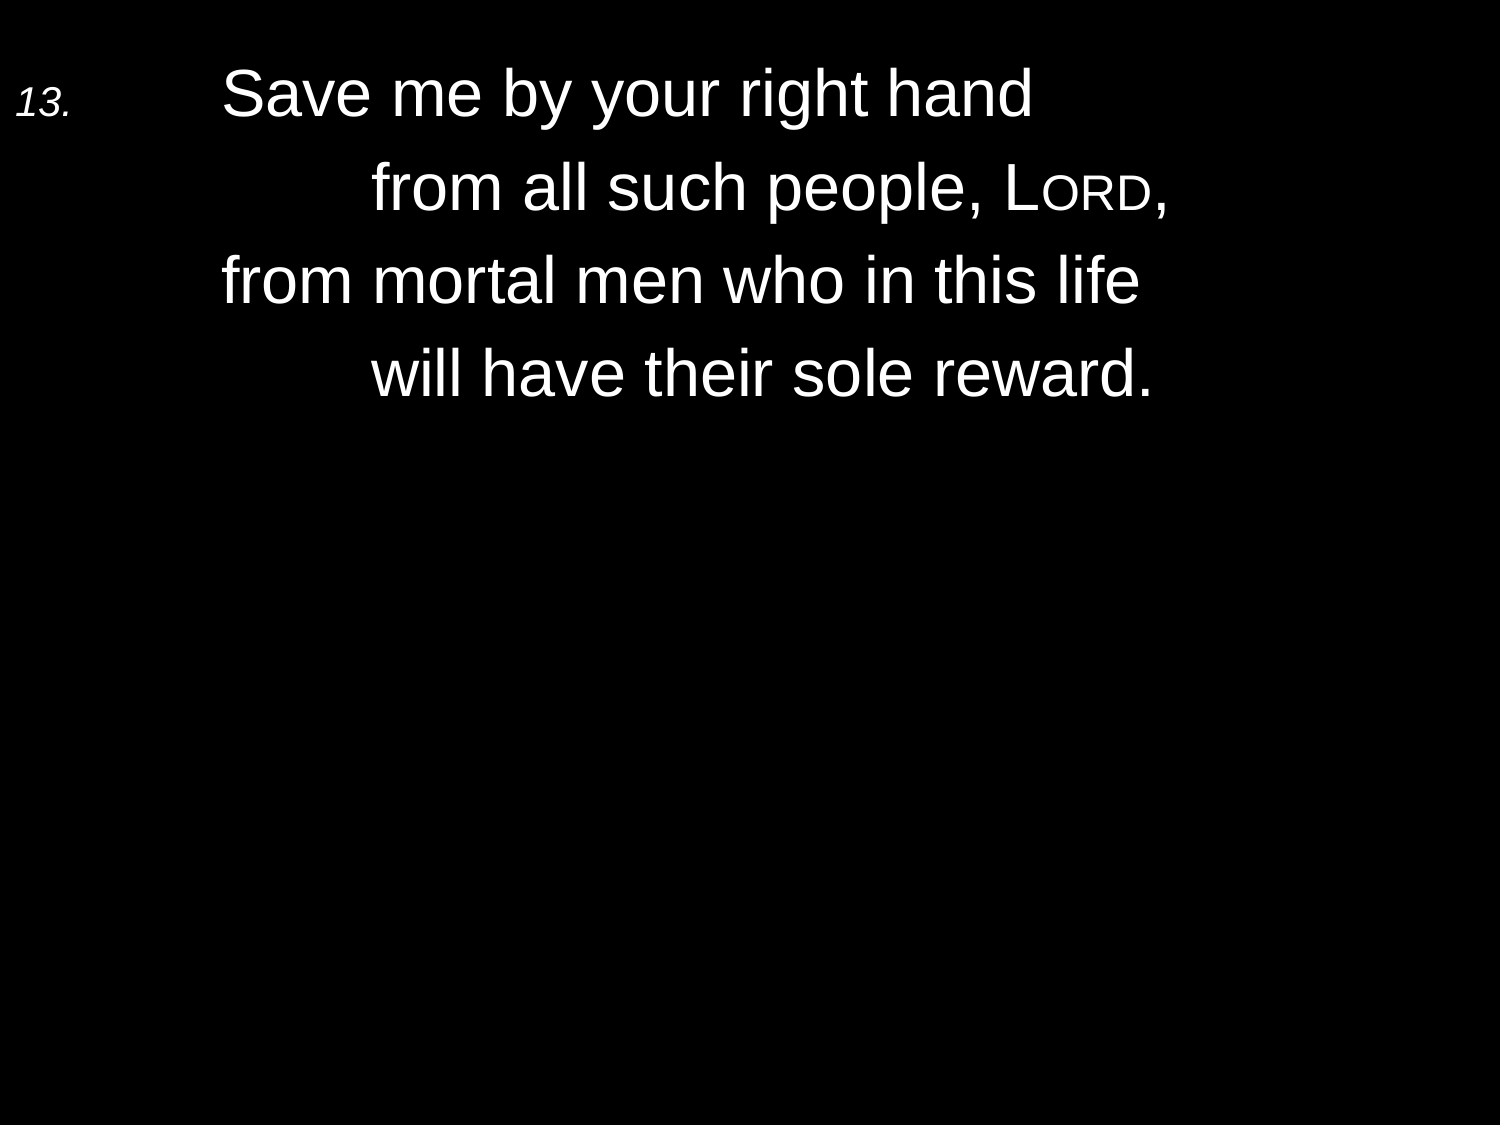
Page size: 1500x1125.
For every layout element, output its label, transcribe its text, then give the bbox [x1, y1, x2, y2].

list 13. Save me by your right hand from all such people, Lord, from mortal men who in this life will have their sole reward. [0, 42, 1500, 1047]
